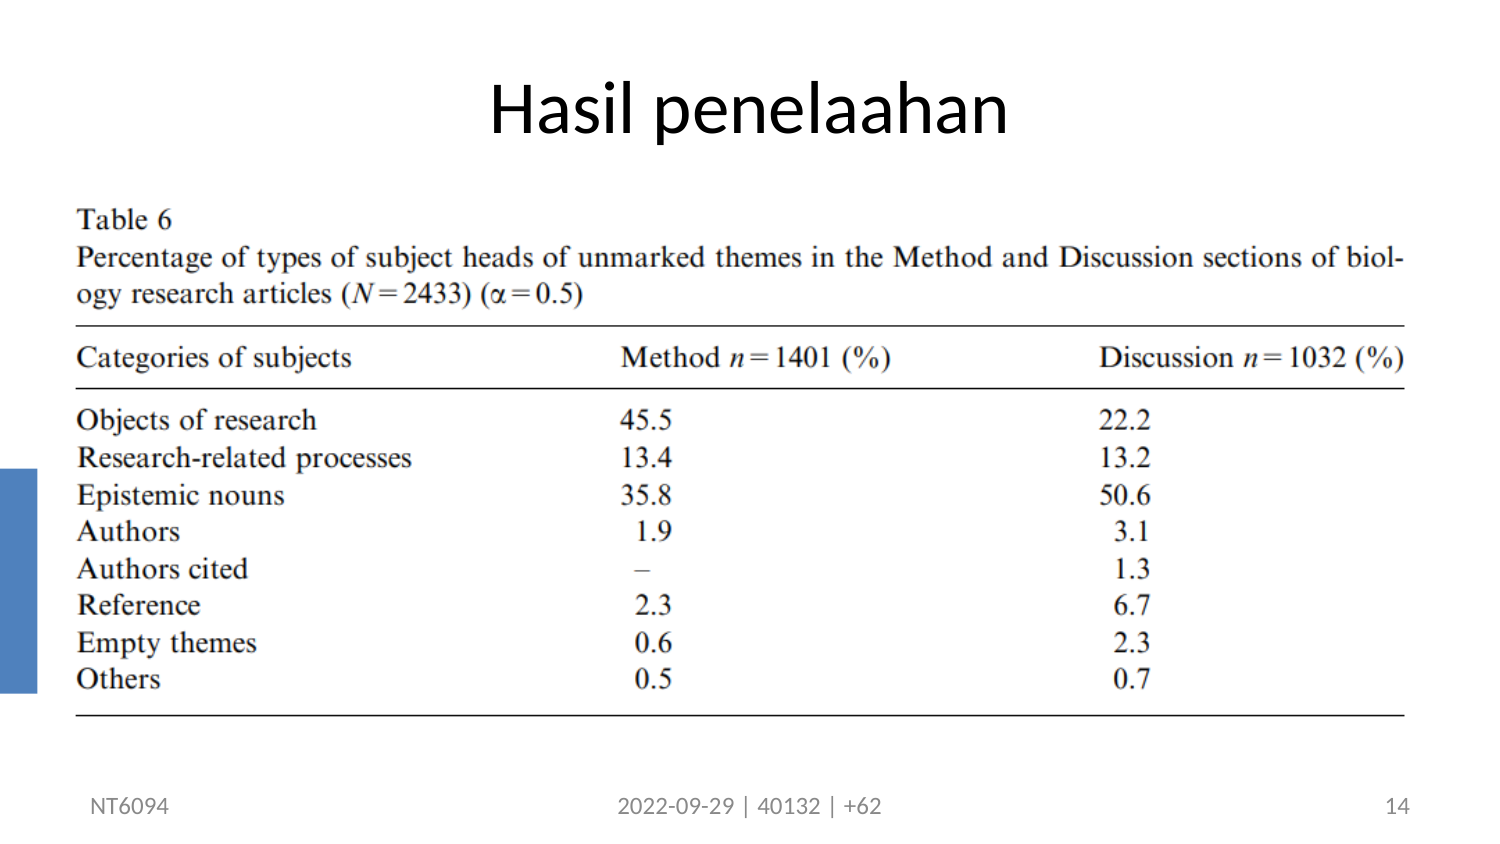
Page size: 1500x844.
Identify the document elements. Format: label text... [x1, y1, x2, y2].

slide_number 14 [1074, 782, 1425, 827]
picture [62, 196, 1438, 729]
slide_number NT6094 [75, 782, 463, 827]
title Hasil penelaahan [74, 33, 1426, 175]
footer 2022-09-29 | 40132 | +62 [512, 782, 988, 827]
